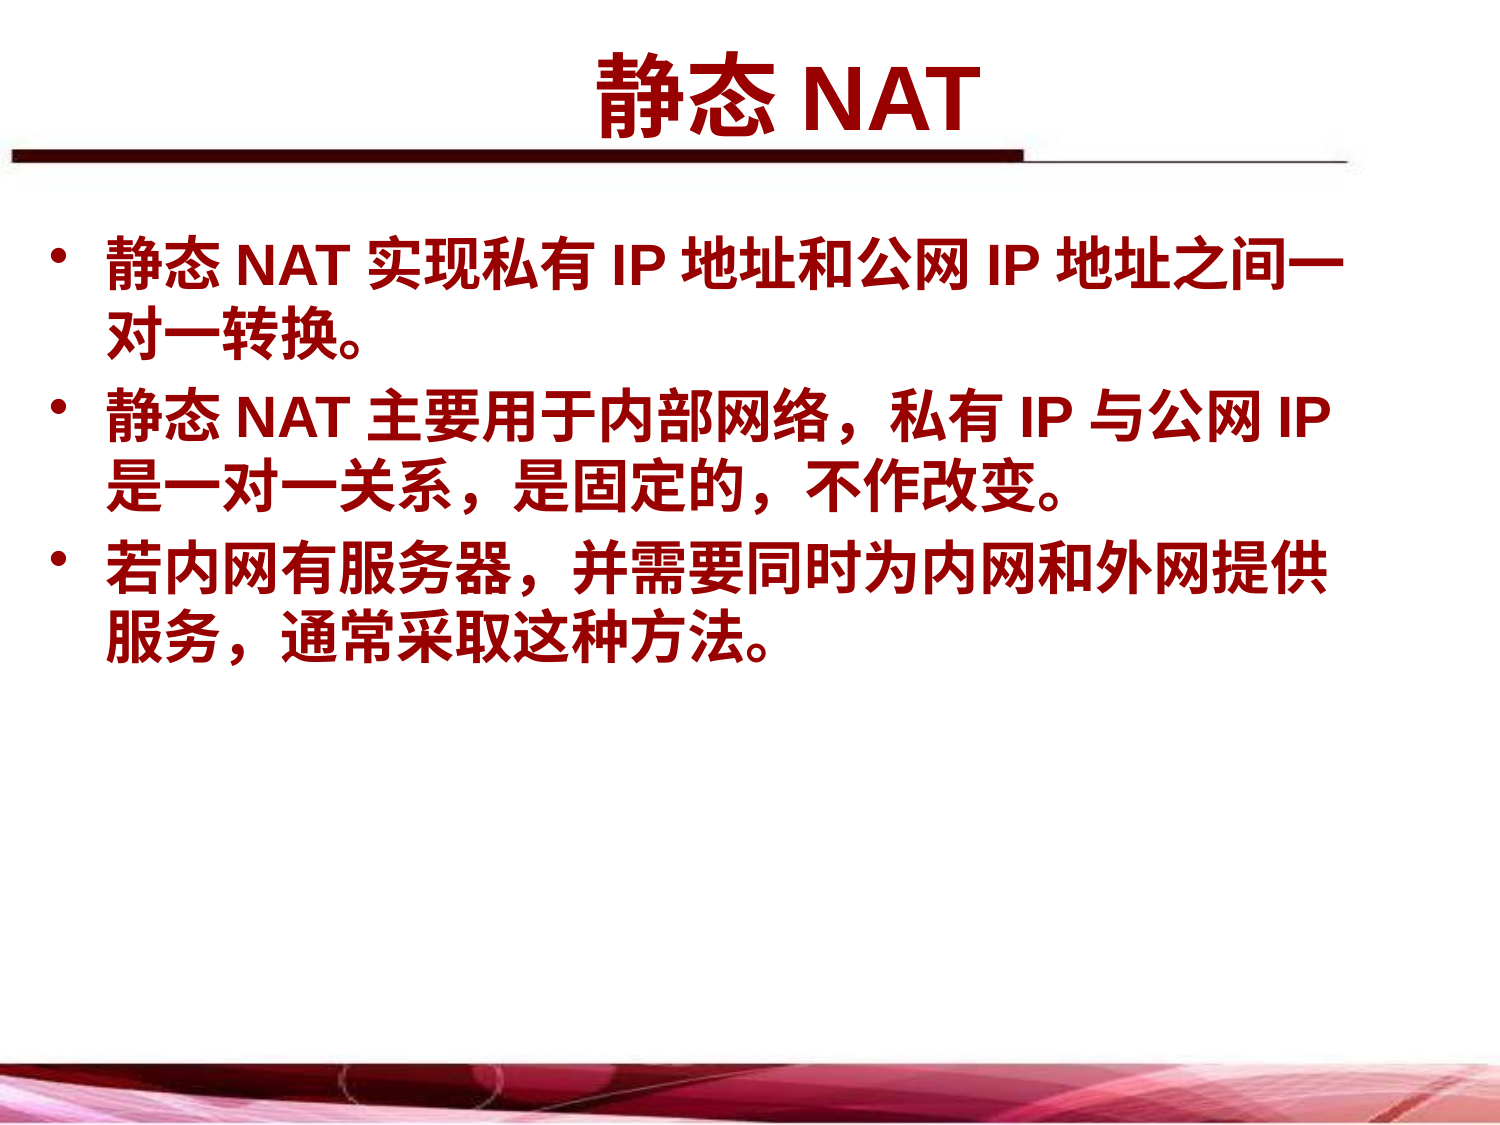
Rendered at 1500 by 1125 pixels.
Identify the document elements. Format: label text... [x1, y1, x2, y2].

text_box 静态NAT [29, 0, 1500, 188]
list 静态NAT实现私有IP地址和公网IP地址之间一对一转换。 静态NAT主要用于内部网络，私有IP与公网IP是一对一关系，是固定的，不作改变。 若内网有服务器，并需要同时为内网和外网提供服务，通常采取这种方法。 [33, 219, 1385, 963]
picture [0, 0, 1500, 1125]
